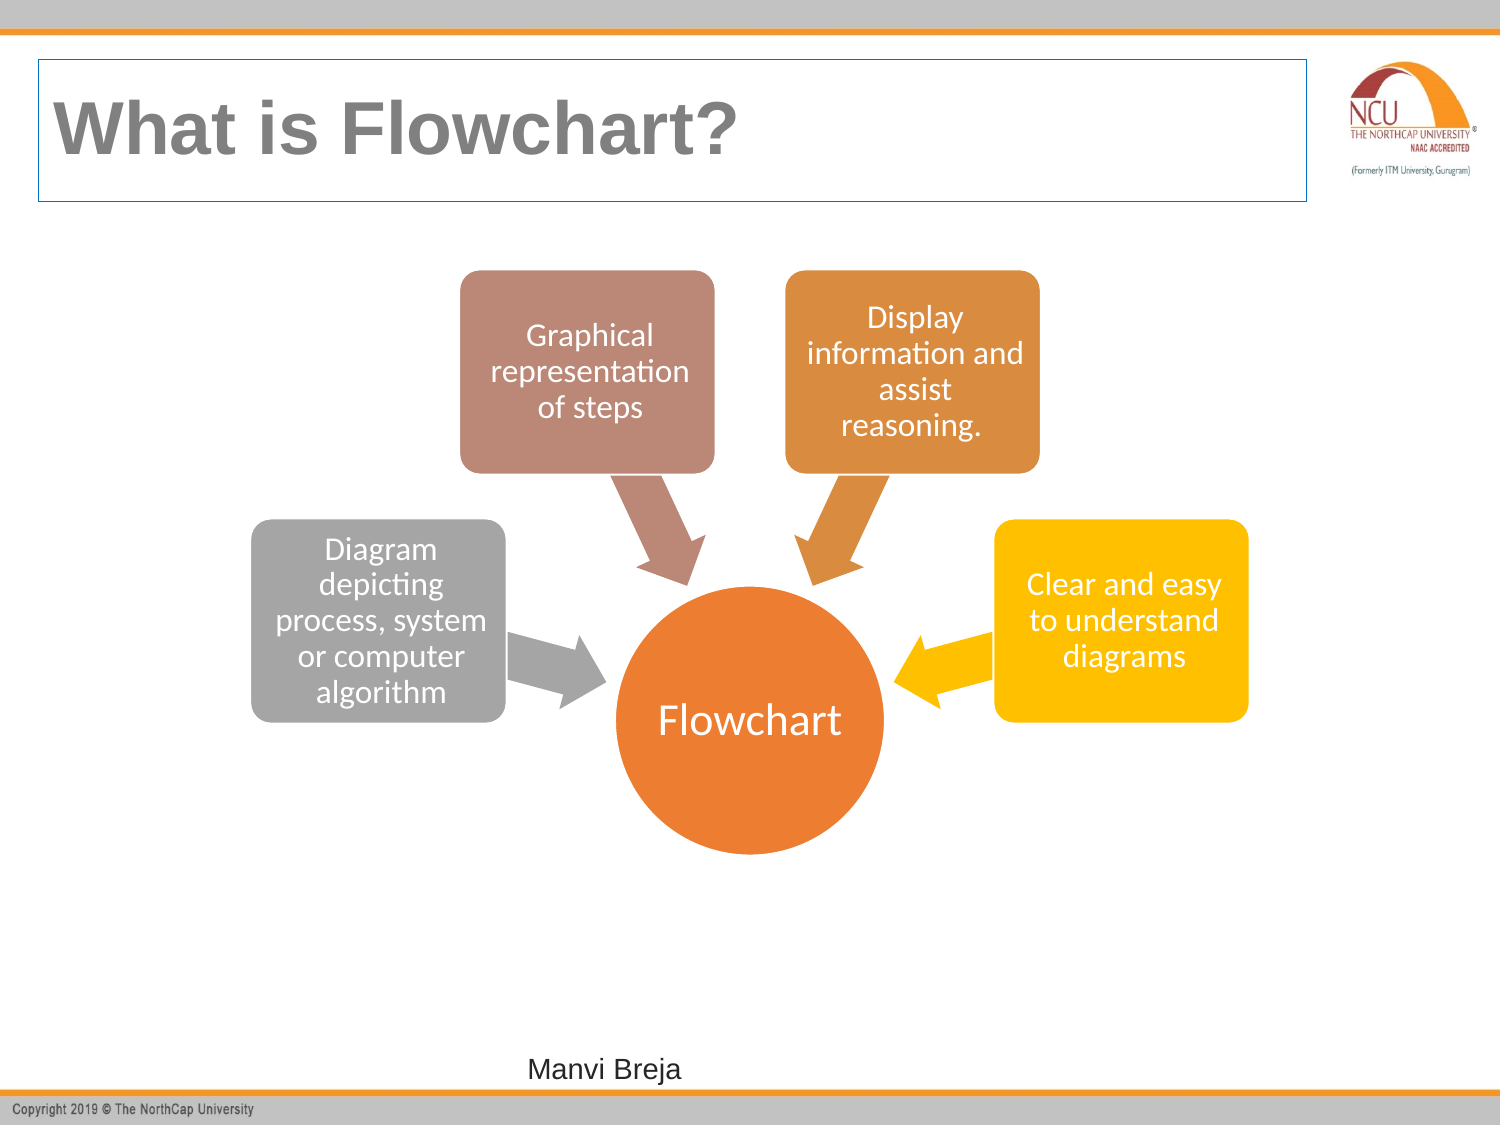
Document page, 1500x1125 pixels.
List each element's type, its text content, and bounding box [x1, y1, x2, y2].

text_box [249, 229, 1250, 896]
footer Manvi Breja [512, 1042, 988, 1103]
title What is Flowchart? [38, 59, 1307, 202]
picture [0, 0, 1500, 1125]
